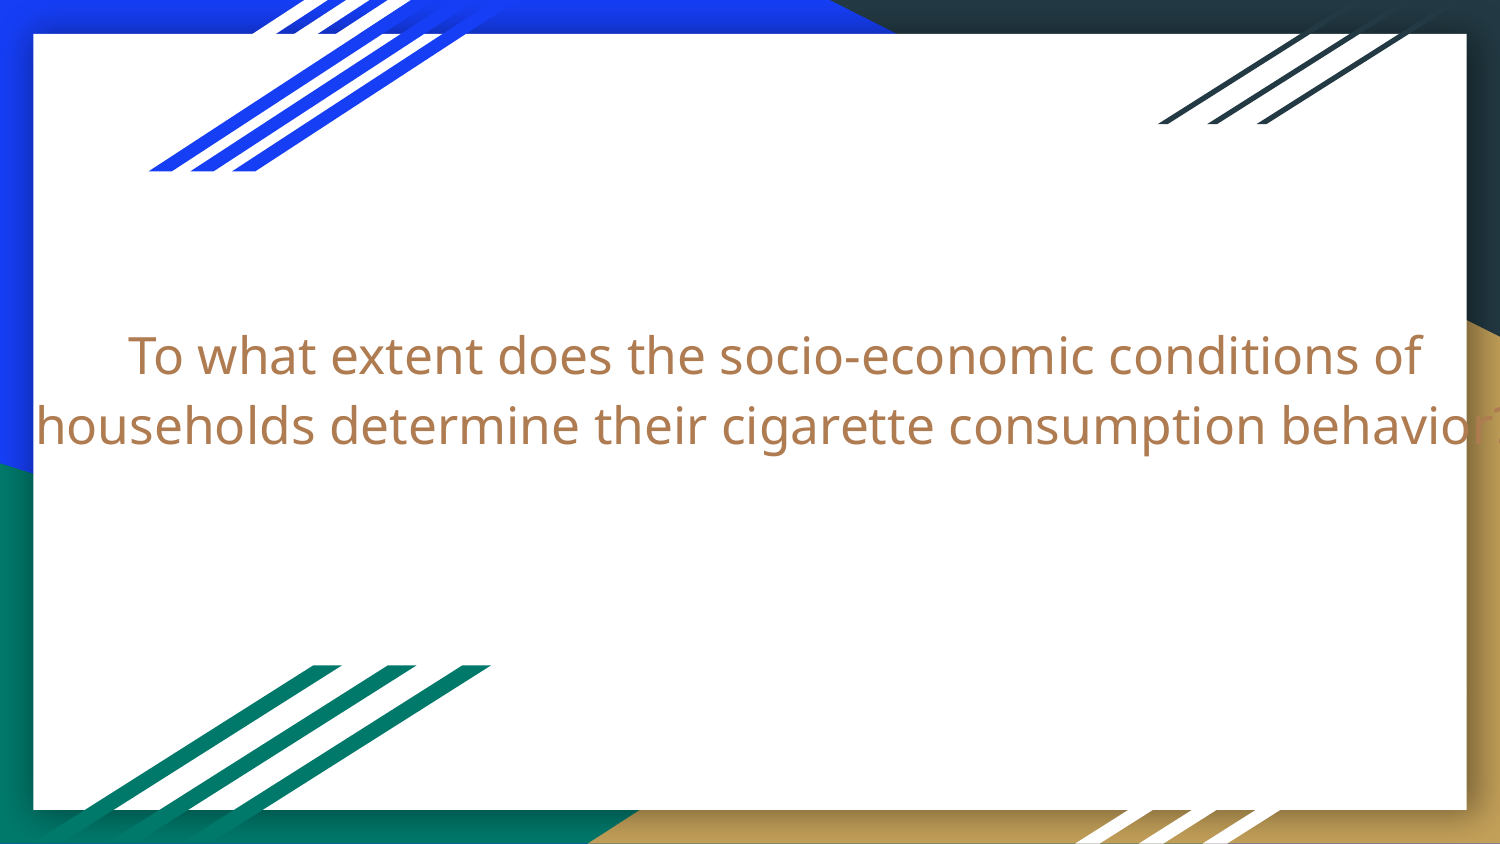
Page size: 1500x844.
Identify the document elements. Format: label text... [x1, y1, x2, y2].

title To what extent does the socio-economic conditions of households determine their cigarette consumption behavior? [0, 270, 1500, 509]
